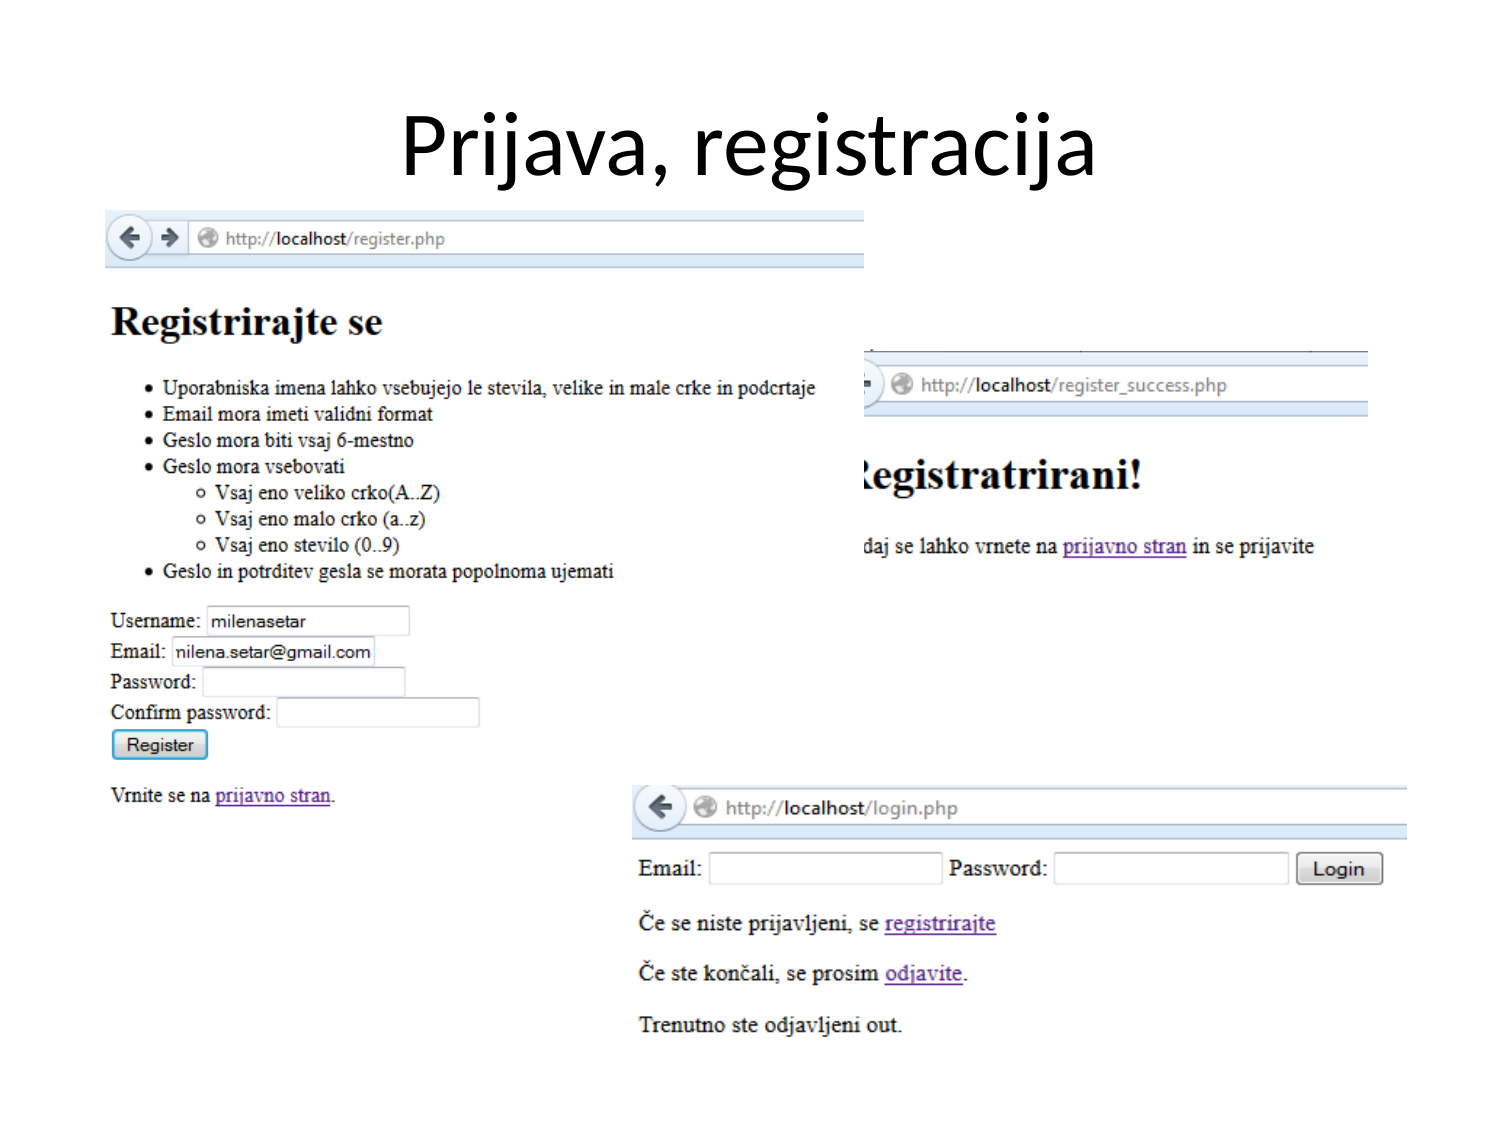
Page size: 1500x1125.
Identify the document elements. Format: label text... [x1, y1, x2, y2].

title Prijava, registracija [75, 45, 1425, 233]
picture [105, 210, 1407, 1059]
